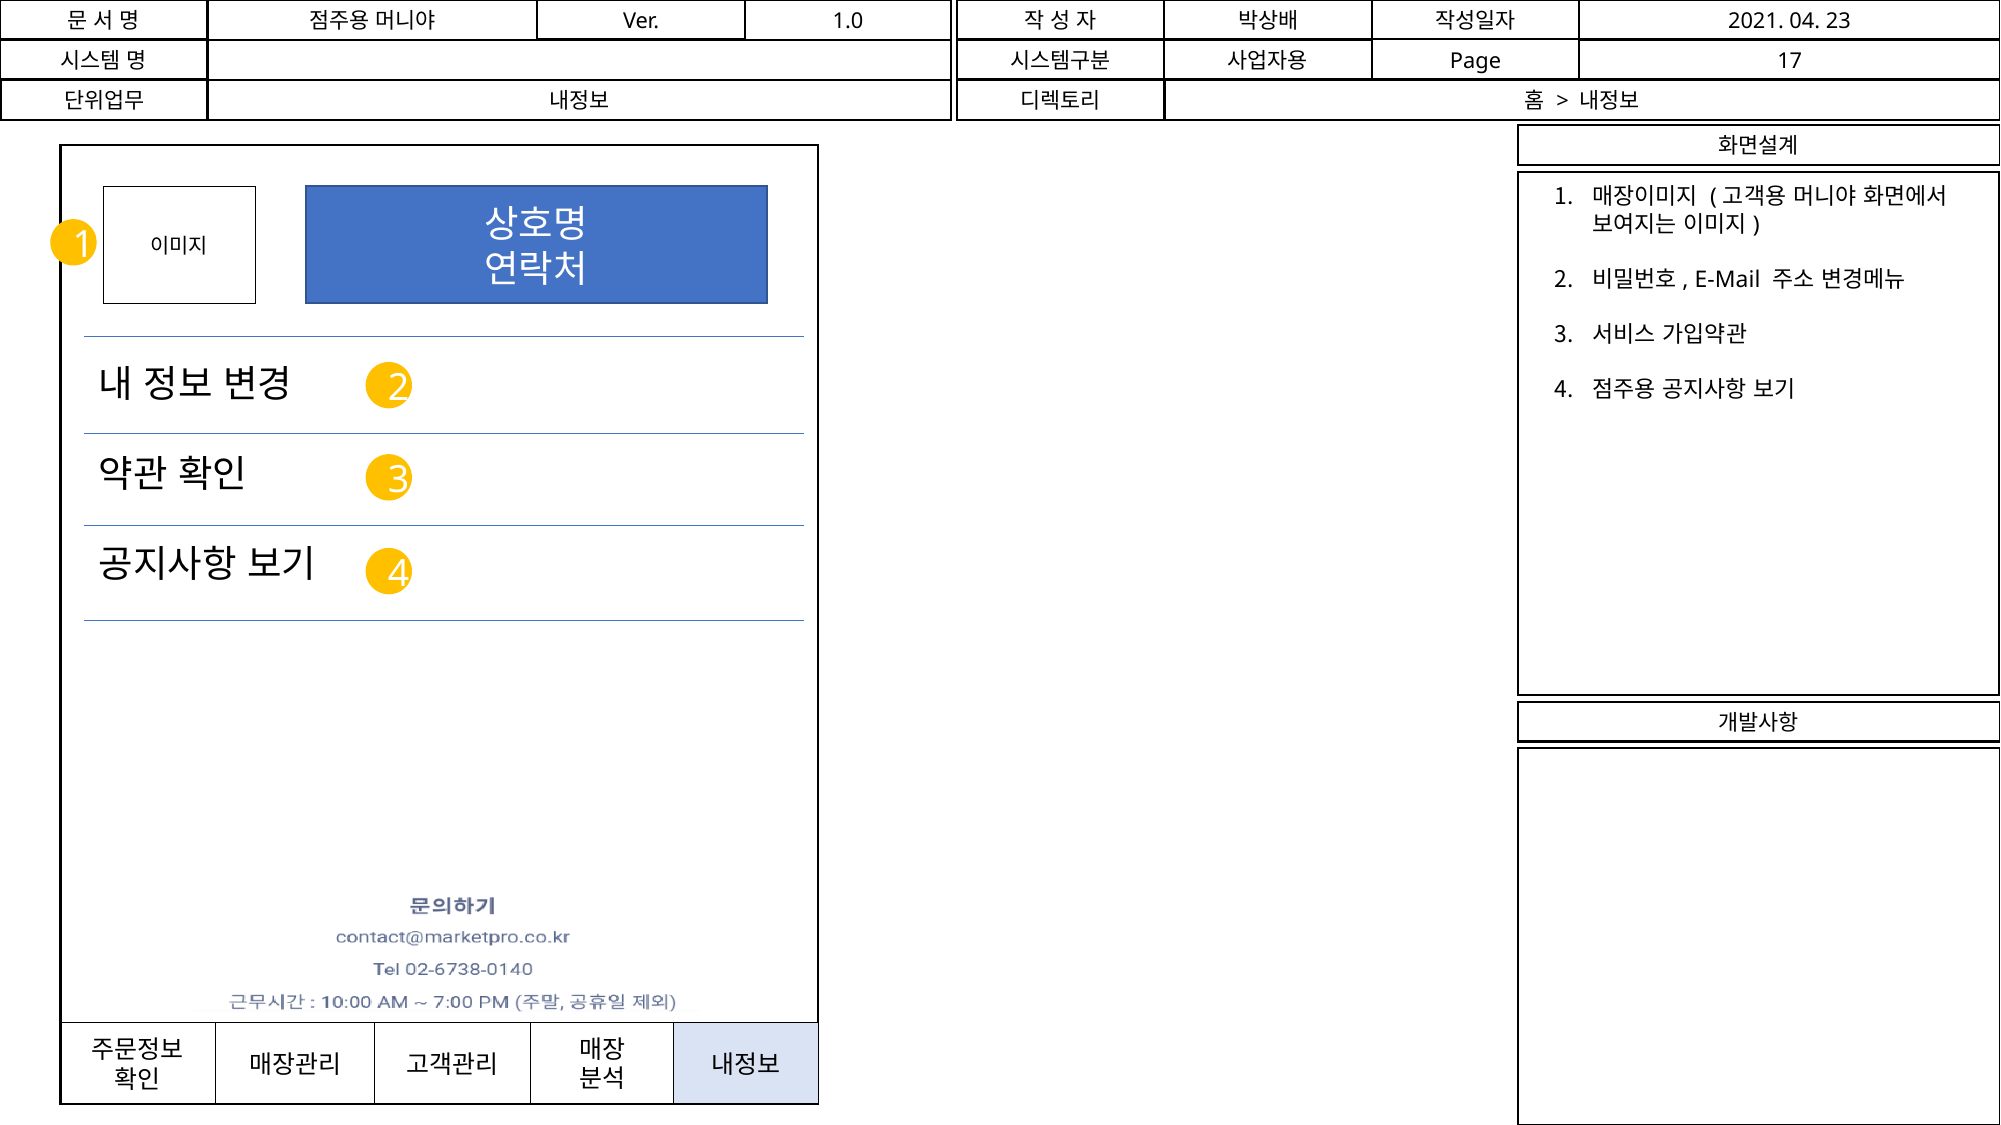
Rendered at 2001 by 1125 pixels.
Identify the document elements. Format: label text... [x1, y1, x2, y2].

picture [193, 873, 700, 1012]
text_box 4 [365, 547, 413, 595]
text_box 매장관리 [215, 1021, 374, 1105]
text_box 매장 분석 [530, 1021, 673, 1105]
text_box [1517, 171, 2000, 696]
text_box [59, 144, 819, 1021]
text_box 주문정보 확인 [59, 1021, 215, 1105]
text_box 1 [50, 219, 97, 266]
text_box 화면설계 [1517, 124, 2000, 166]
text_box 이미지 [102, 185, 256, 304]
text_box 내 정보 변경 약관 확인 공지사항 보기 [84, 526, 694, 593]
text_box 내 정보 변경 약관 확인 공지사항 보기 [84, 434, 694, 525]
text_box 내정보 [673, 1021, 819, 1105]
text_box 내 정보 변경 약관 확인 공지사항 보기 [84, 352, 694, 433]
text_box 고객관리 [374, 1021, 530, 1105]
text_box 매장이미지 (고객용 머니야 화면에서 보여지는 이미지) 비밀번호, E-Mail 주소 변경메뉴 서비스 가입약관 점주용 공지사항 보기 [1539, 174, 2000, 410]
text_box 상호명 연락처 [305, 185, 768, 304]
text_box [1517, 747, 2000, 1125]
text_box 개발사항 [1517, 701, 2000, 743]
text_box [0, 0, 2000, 121]
